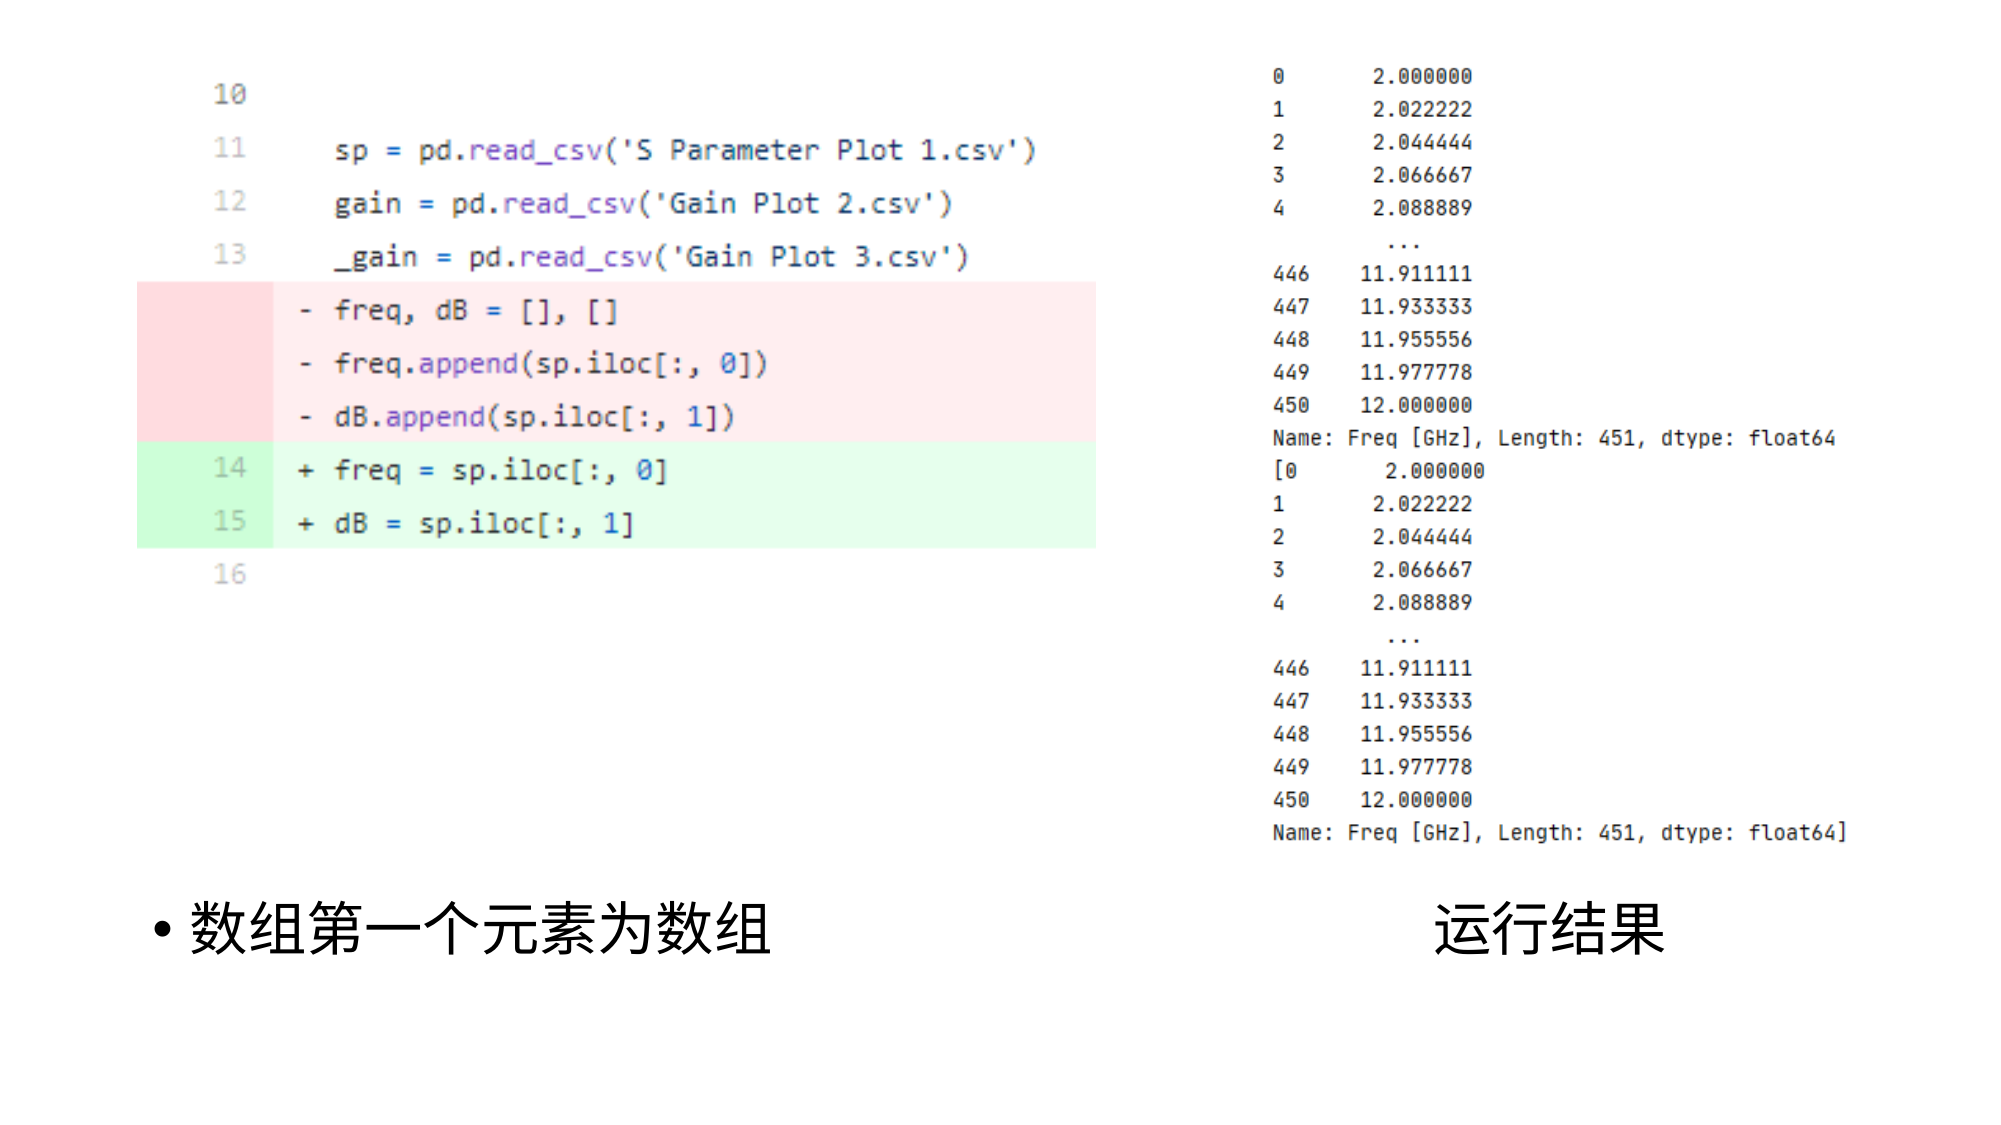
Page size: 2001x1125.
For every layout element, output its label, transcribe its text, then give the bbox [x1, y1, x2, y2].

list 数组第一个元素为数组 运行结果 [137, 299, 1863, 1014]
picture [137, 59, 1096, 615]
picture [1254, 59, 1863, 867]
